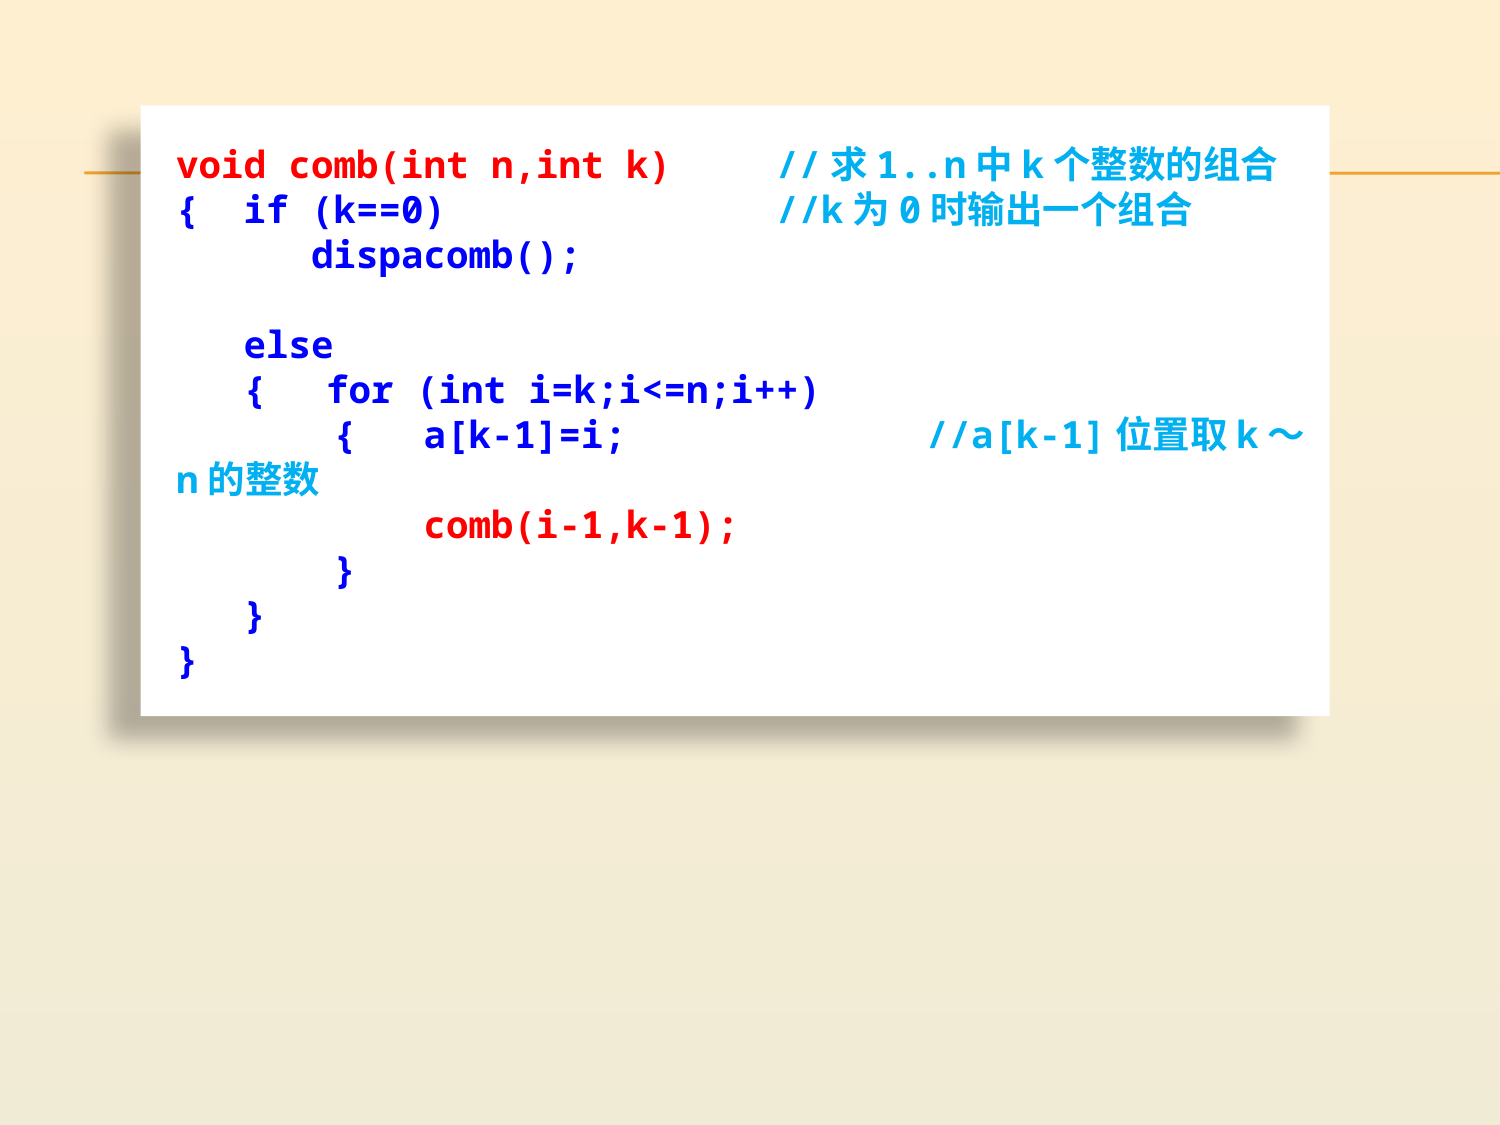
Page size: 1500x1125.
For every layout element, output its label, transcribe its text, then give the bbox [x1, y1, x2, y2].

text_box void comb(int n,int k) //求1..n中k个整数的组合 { if (k==0) //k为0时输出一个组合 dispacomb(); else { for (int i=k;i<=n;i++) { a[k-1]=i; //a[k-1]位置取k～n的整数 comb(i-1,k-1); } } } [140, 105, 1330, 717]
